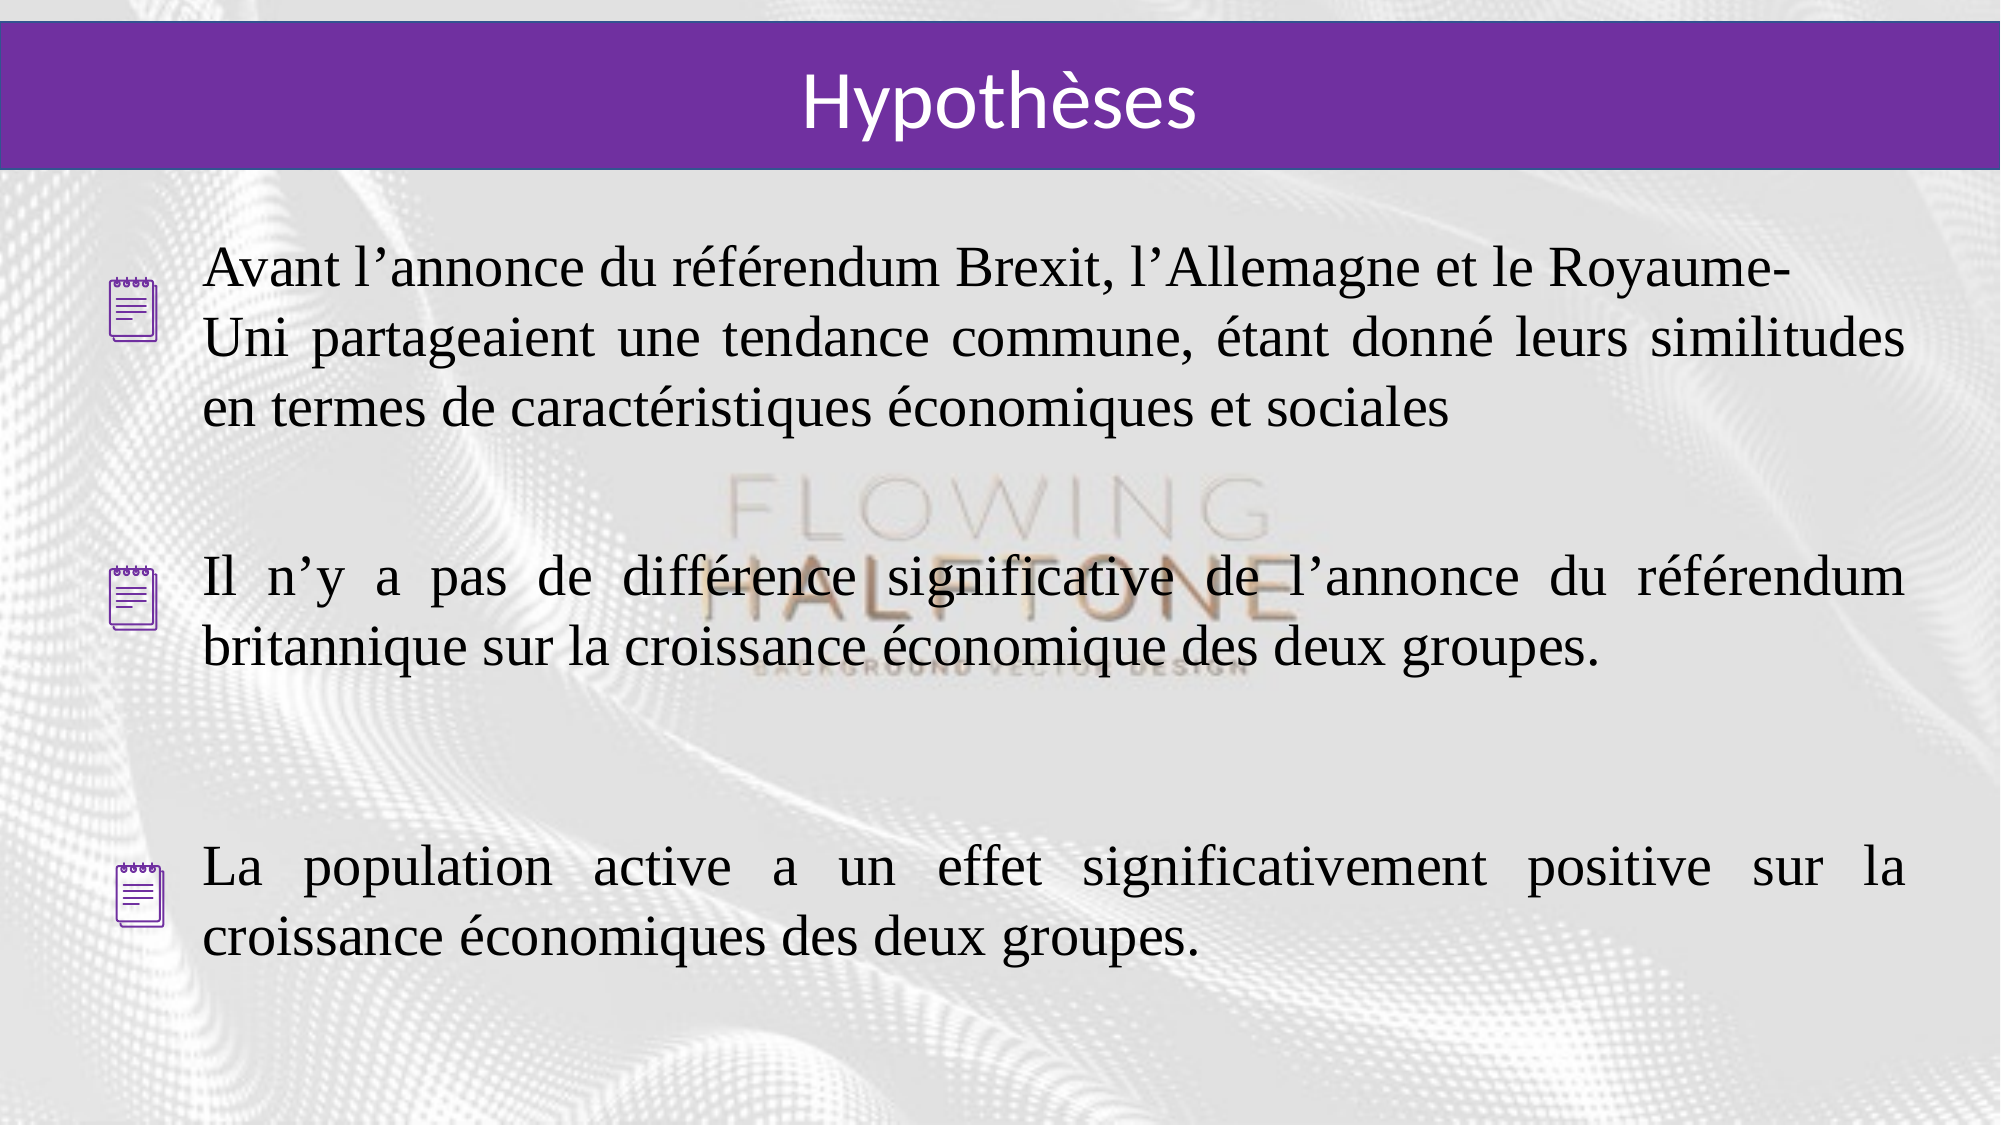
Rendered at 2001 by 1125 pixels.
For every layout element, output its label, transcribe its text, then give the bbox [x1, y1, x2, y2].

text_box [116, 862, 164, 927]
text_box Avant l’annonce du référendum Brexit, l’Allemagne et le Royaume- Uni partageaient une tendance commune, étant donné leurs similitudes en termes de caractéristiques économiques et sociales [186, 227, 1923, 438]
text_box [109, 566, 157, 630]
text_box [109, 277, 157, 342]
picture [0, 0, 2001, 1125]
text_box Il n’y a pas de différence significative de l’annonce du référendum britannique sur la croissance économique des deux groupes. [186, 502, 1923, 713]
text_box Hypothèses [0, 21, 2000, 170]
text_box La population active a un effet significativement positive sur la croissance économiques des deux groupes. [186, 791, 1923, 1002]
